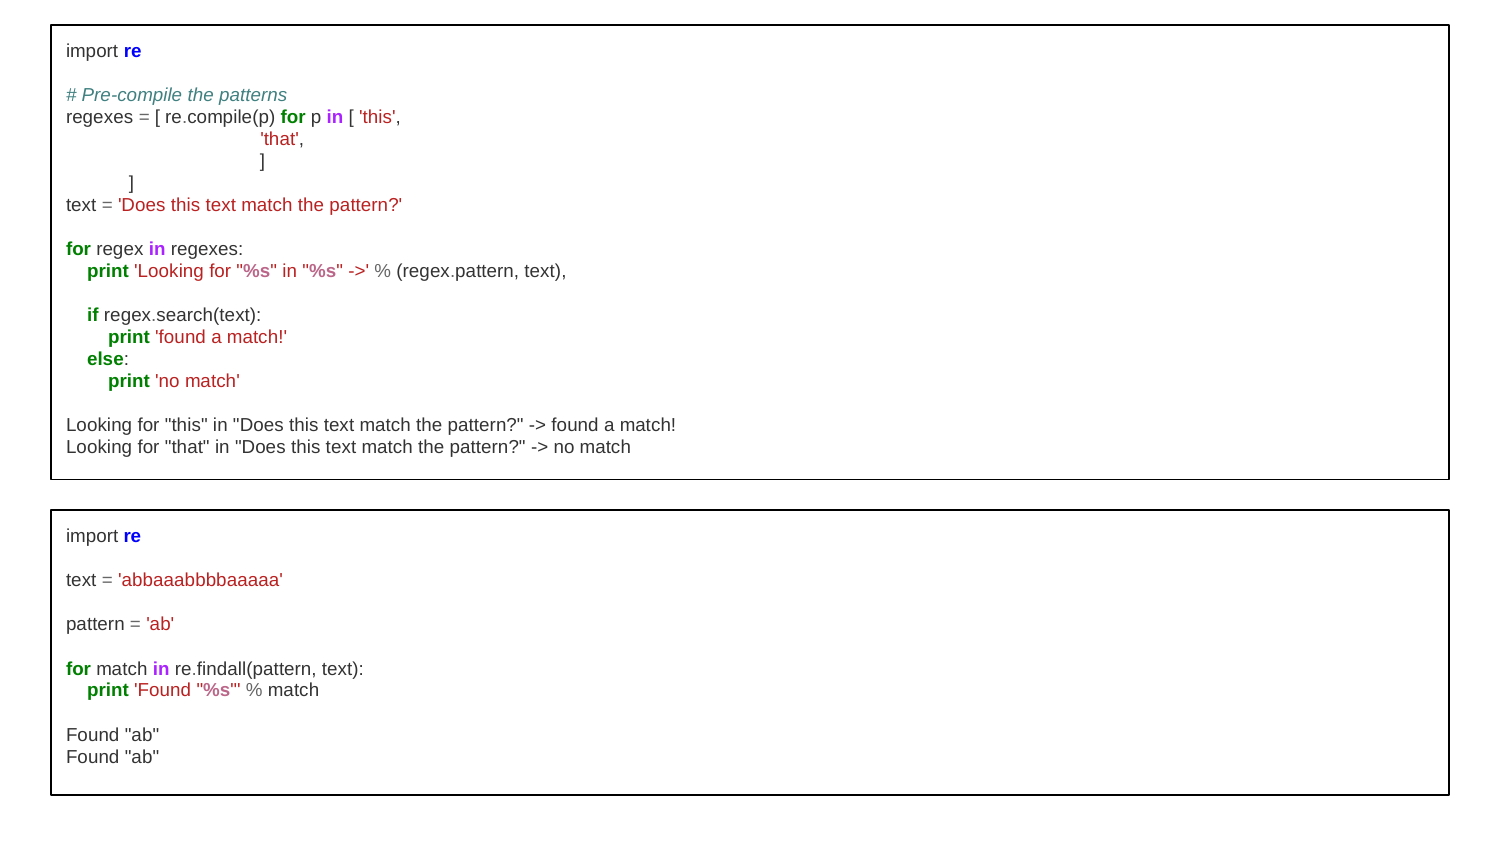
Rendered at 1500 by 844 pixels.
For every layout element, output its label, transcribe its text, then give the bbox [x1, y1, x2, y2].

text_box import re text = 'abbaaabbbbaaaaa' pattern = 'ab' for match in re.findall(pattern, text): print 'Found "%s"' % match Found "ab" Found "ab" [51, 510, 1449, 796]
list import re # Pre-compile the patterns regexes = [ re.compile(p) for p in [ 'this', 'that', ] ] text = 'Does this text match the pattern?' for regex in regexes: print 'Looking for "%s" in "%s" ->' % (regex.pattern, text), if regex.search(text): print 'found a match!' else: print 'no match' Looking for "this" in "Does this text match the pattern?" -> found a match! Looking for "that" in "Does this text match the pattern?" -> no match [51, 24, 1449, 480]
